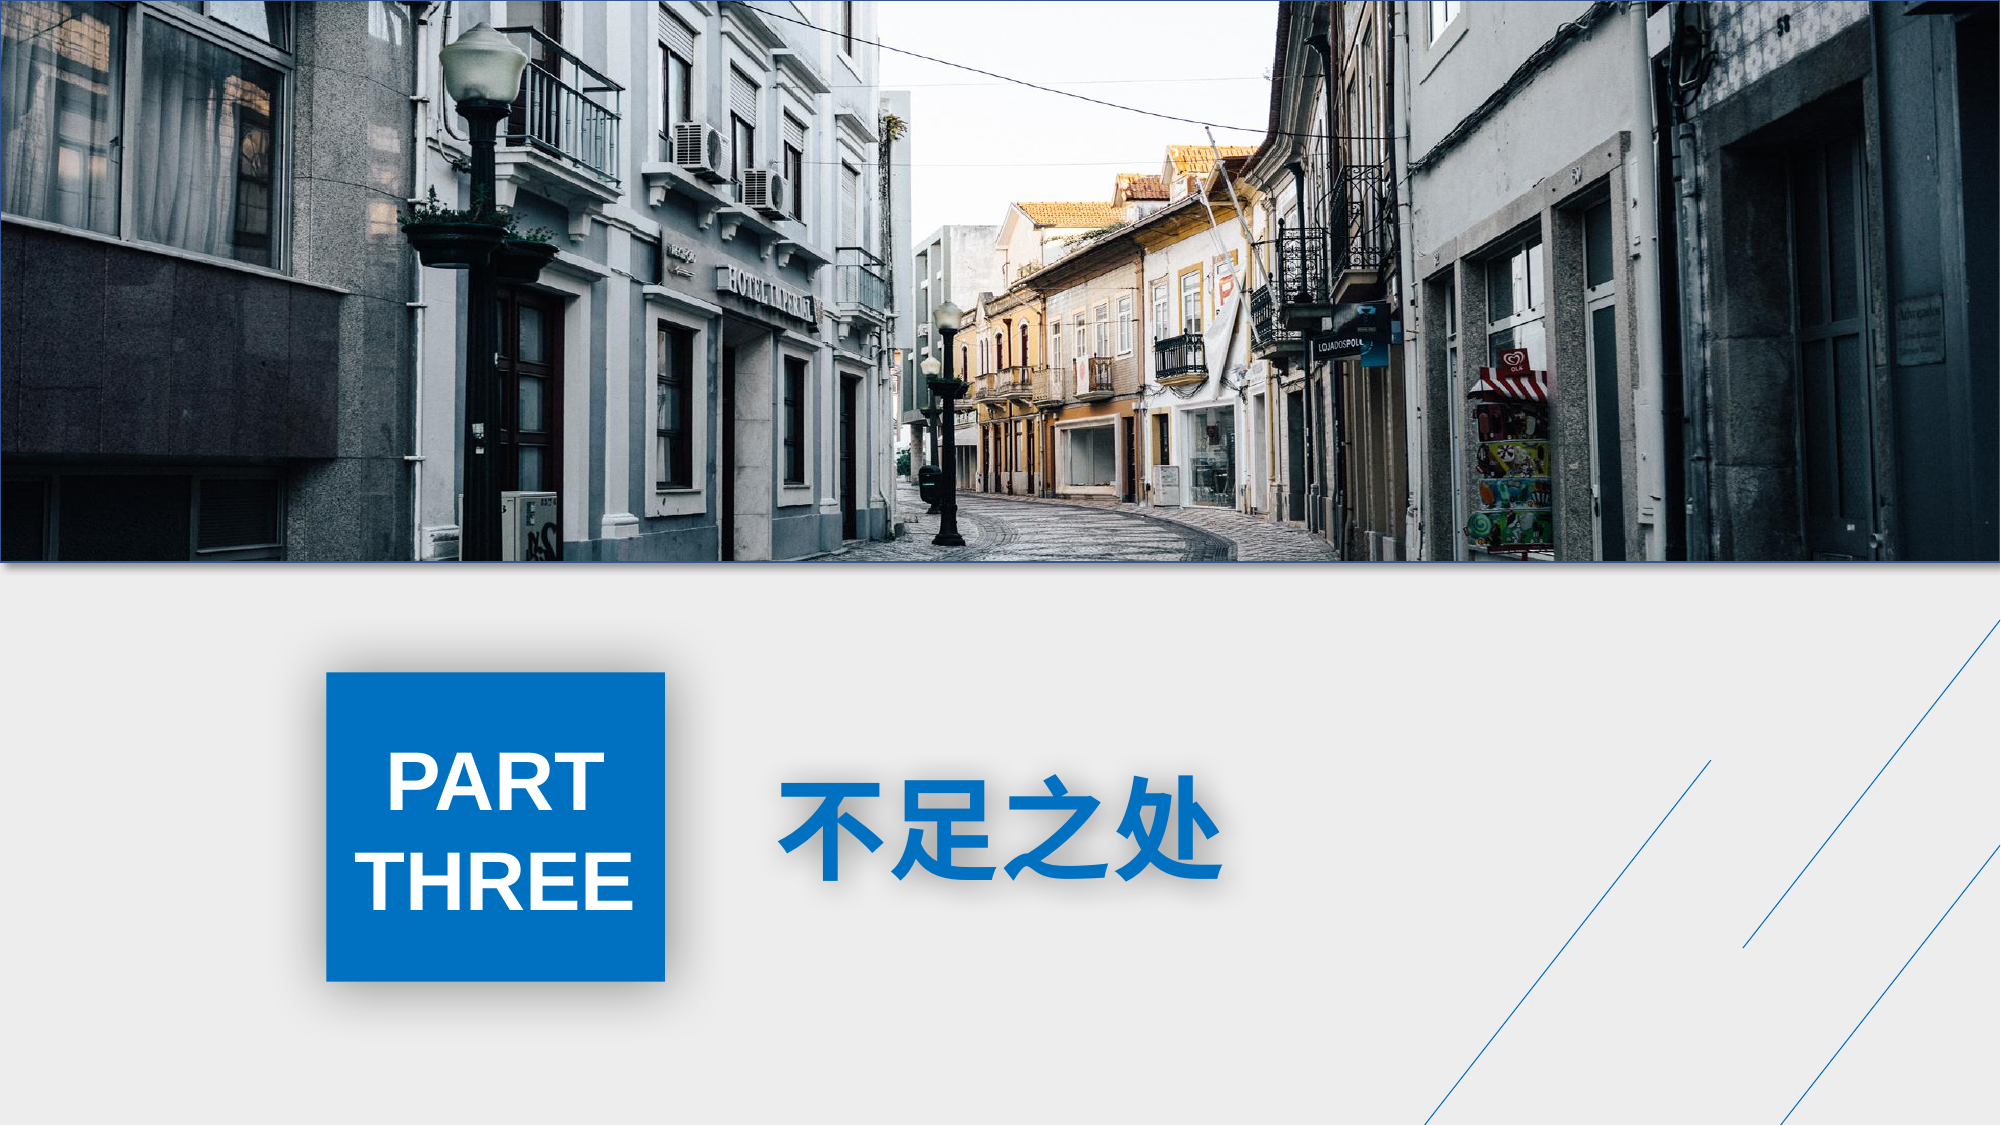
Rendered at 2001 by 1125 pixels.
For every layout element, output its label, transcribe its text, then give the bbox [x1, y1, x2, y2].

text_box 不足之处 [693, 751, 1307, 901]
text_box [0, 0, 2000, 563]
text_box PART THREE [325, 671, 666, 983]
